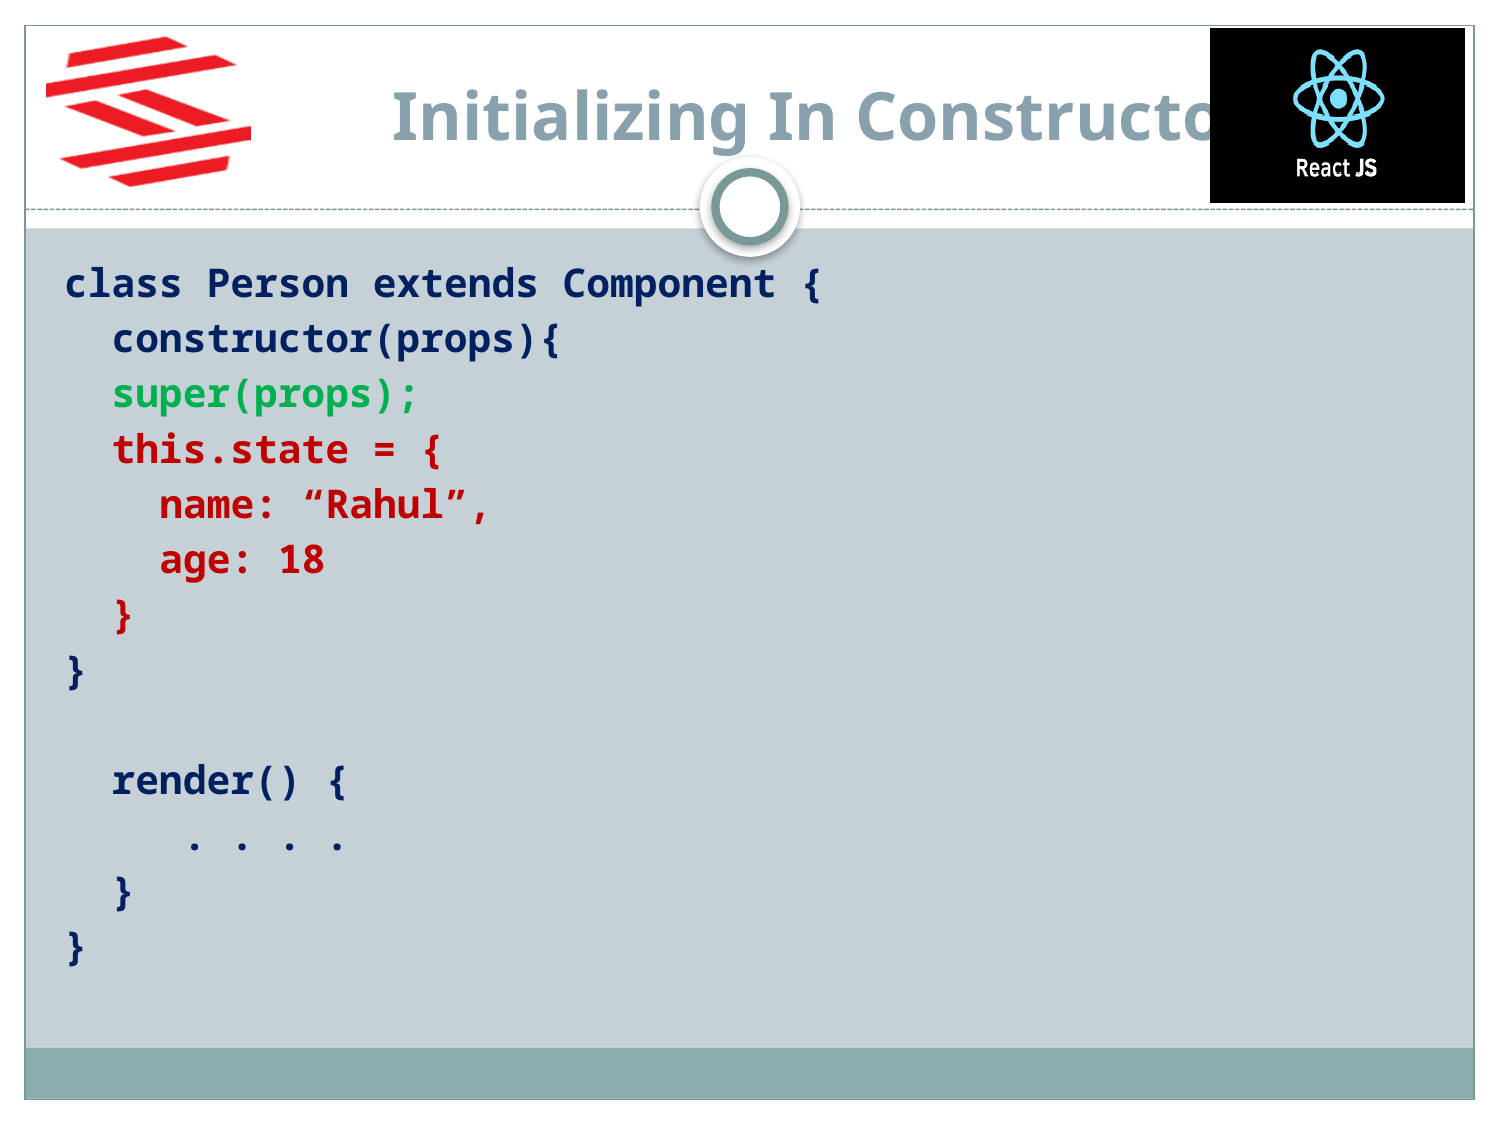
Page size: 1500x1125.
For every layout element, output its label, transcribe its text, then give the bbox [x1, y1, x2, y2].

picture [1210, 28, 1466, 203]
picture [46, 34, 252, 195]
list class Person extends Component { constructor(props){ super(props); this.state = { name: “Rahul”, age: 18 } } render() { . . . . } } [49, 250, 1445, 1001]
text_box Initializing In Constructor [377, 0, 1375, 161]
title [46, 23, 1203, 186]
